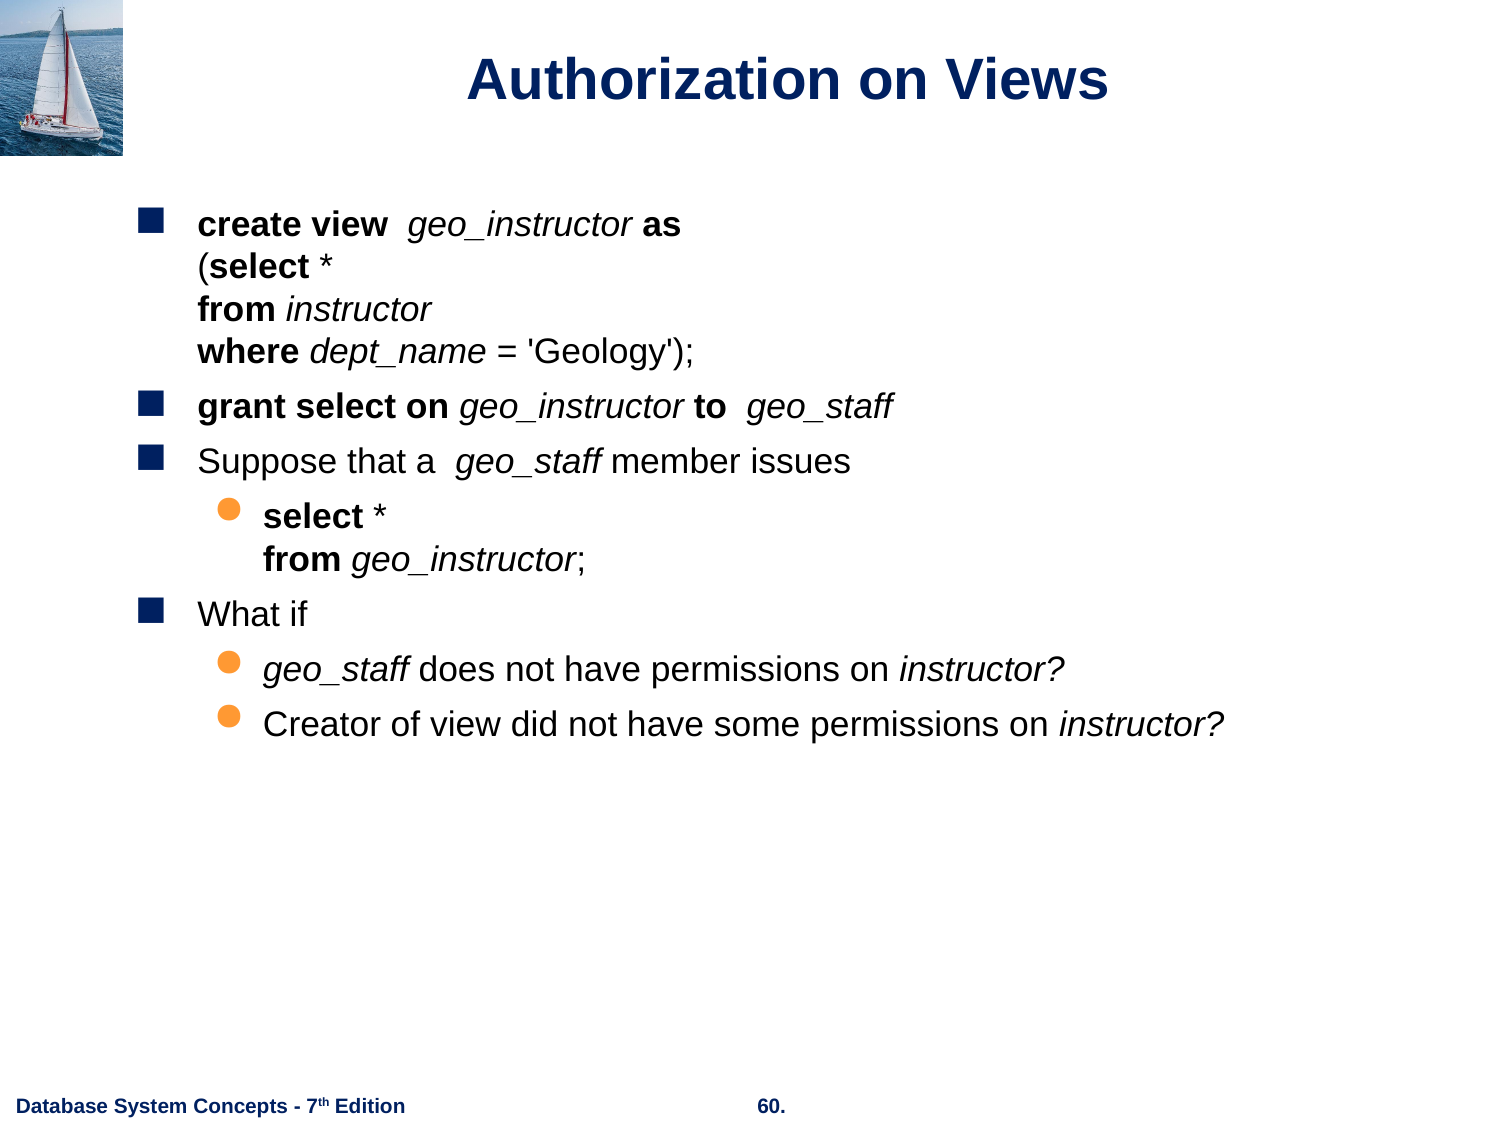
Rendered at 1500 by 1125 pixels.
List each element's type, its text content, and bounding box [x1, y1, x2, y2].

picture [0, 0, 123, 156]
title Authorization on Views [125, 18, 1452, 120]
list create view geo_instructor as (select * from instructor where dept_name = 'Geology'); grant select on geo_instructor to geo_staff Suppose that a geo_staff member issues select * from geo_instructor; What if geo_staff does not have permissions on instructor? Creator of view did not have some permissions on instructor? [126, 193, 1375, 806]
